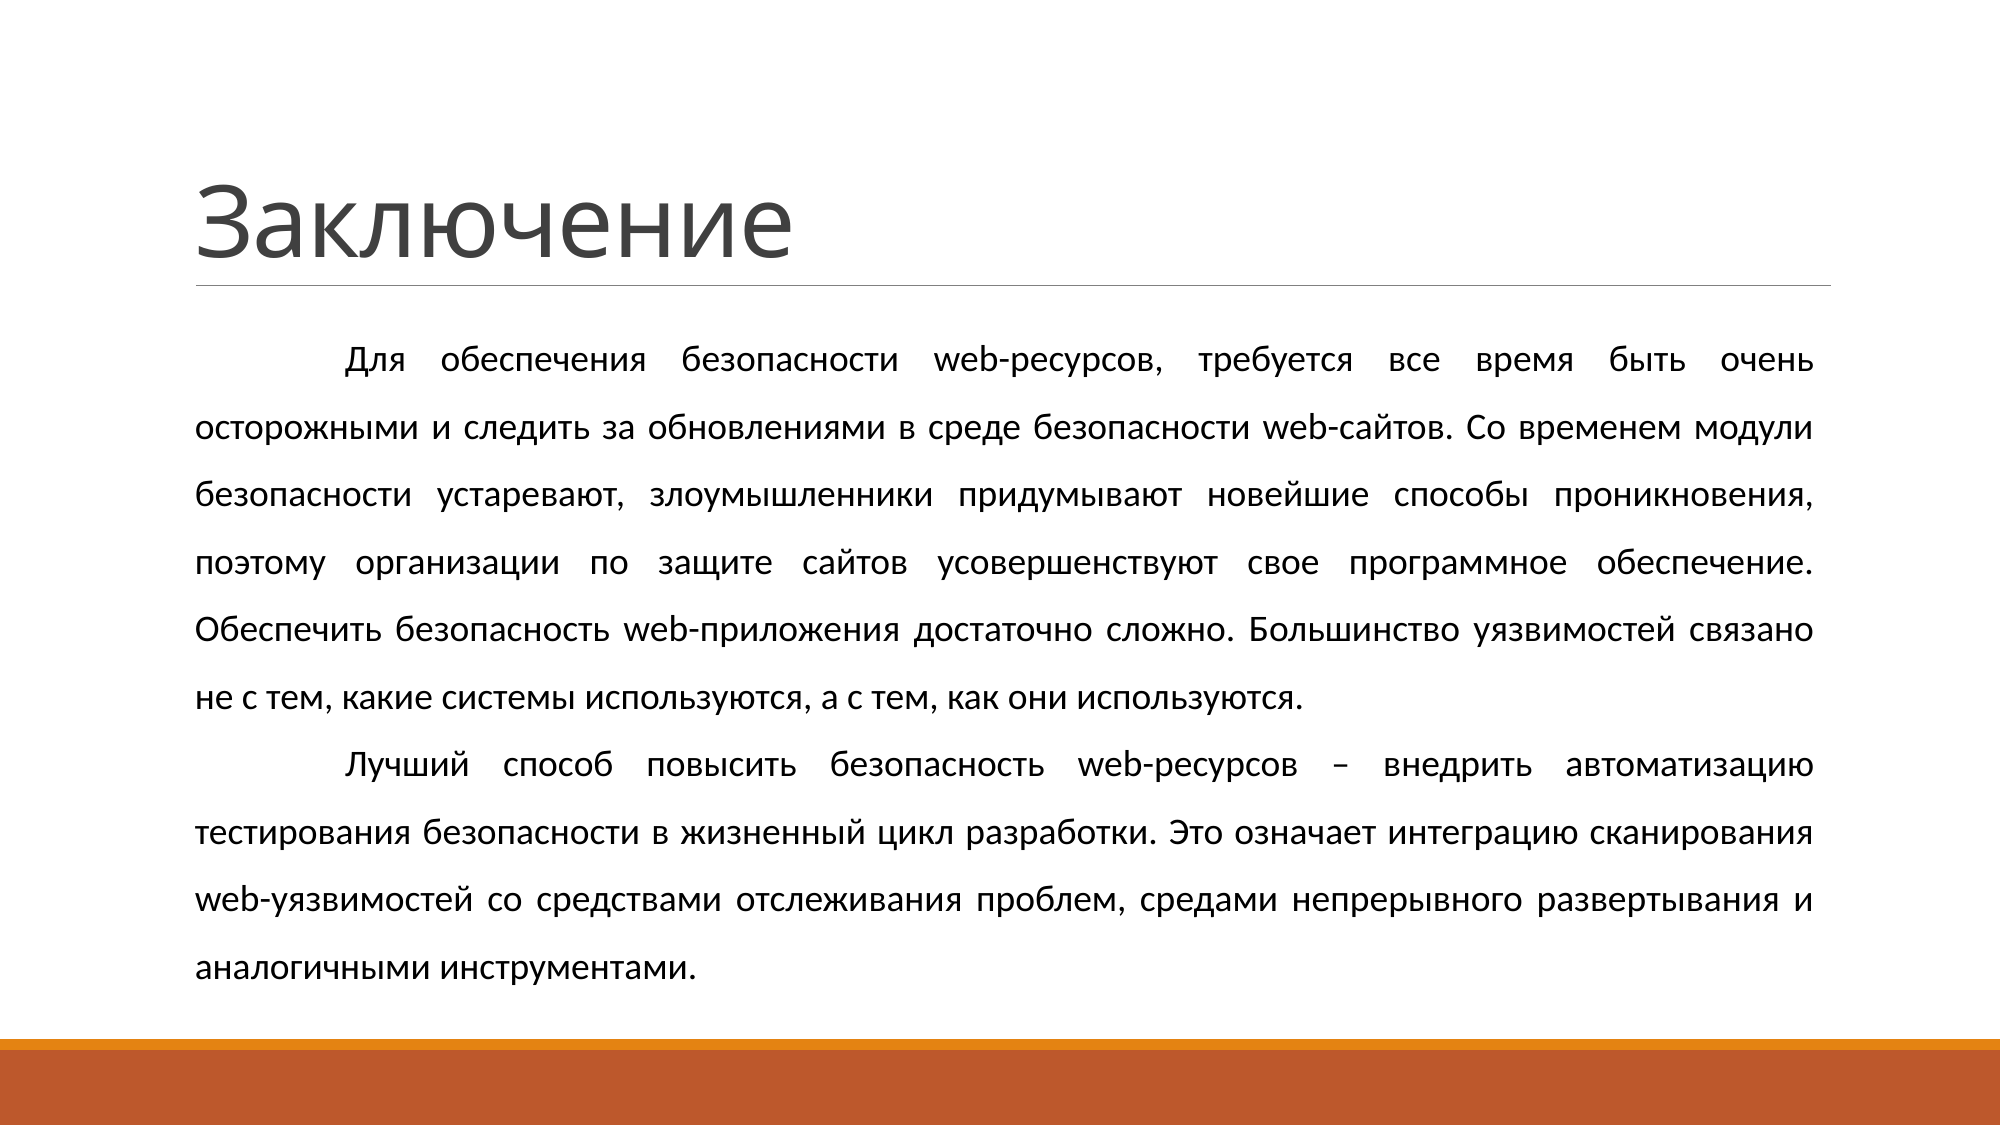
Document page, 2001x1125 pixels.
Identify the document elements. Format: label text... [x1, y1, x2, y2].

text_box Для обеспечения безопасности web-ресурсов, требуется все время быть очень осторожными и следить за обновлениями в среде безопасности web-сайтов. Со временем модули безопасности устаревают, злоумышленники придумывают новейшие способы проникновения, поэтому организации по защите сайтов усовершенствуют свое программное обеспечение. Обеспечить безопасность web-приложения достаточно сложно. Большинство уязвимостей связано не с тем, какие системы используются, а с тем, как они используются. Лучший способ повысить безопасность web-ресурсов – внедрить автоматизацию тестирования безопасности в жизненный цикл разработки. Это означает интеграцию сканирования web-уязвимостей со средствами отслеживания проблем, средами непрерывного развертывания и аналогичными инструментами. [179, 304, 1830, 995]
title Заключение [180, 47, 1830, 285]
